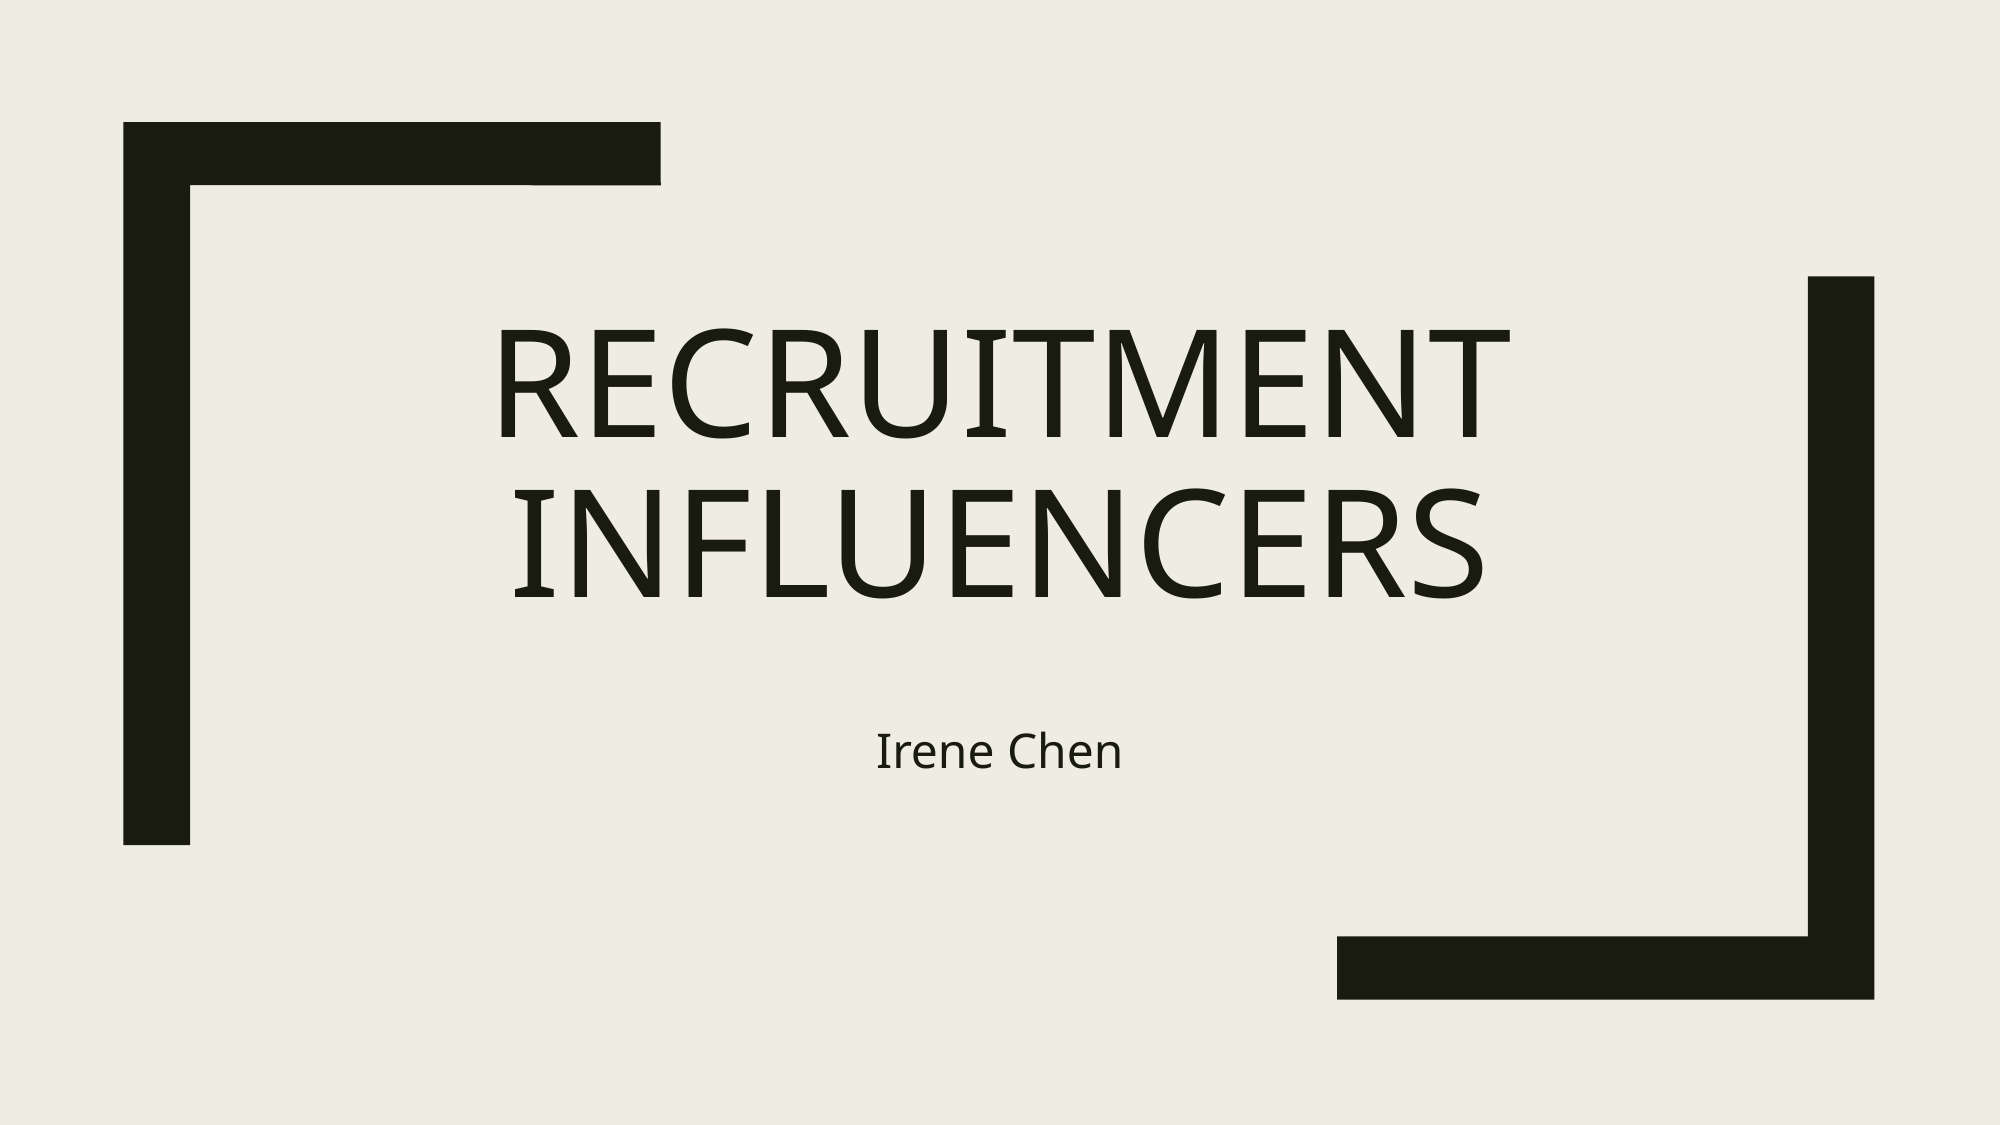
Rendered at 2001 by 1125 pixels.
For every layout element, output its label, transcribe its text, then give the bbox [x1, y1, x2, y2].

subtitle Irene Chen [439, 649, 1561, 828]
title Recruitment influencers [314, 293, 1686, 638]
